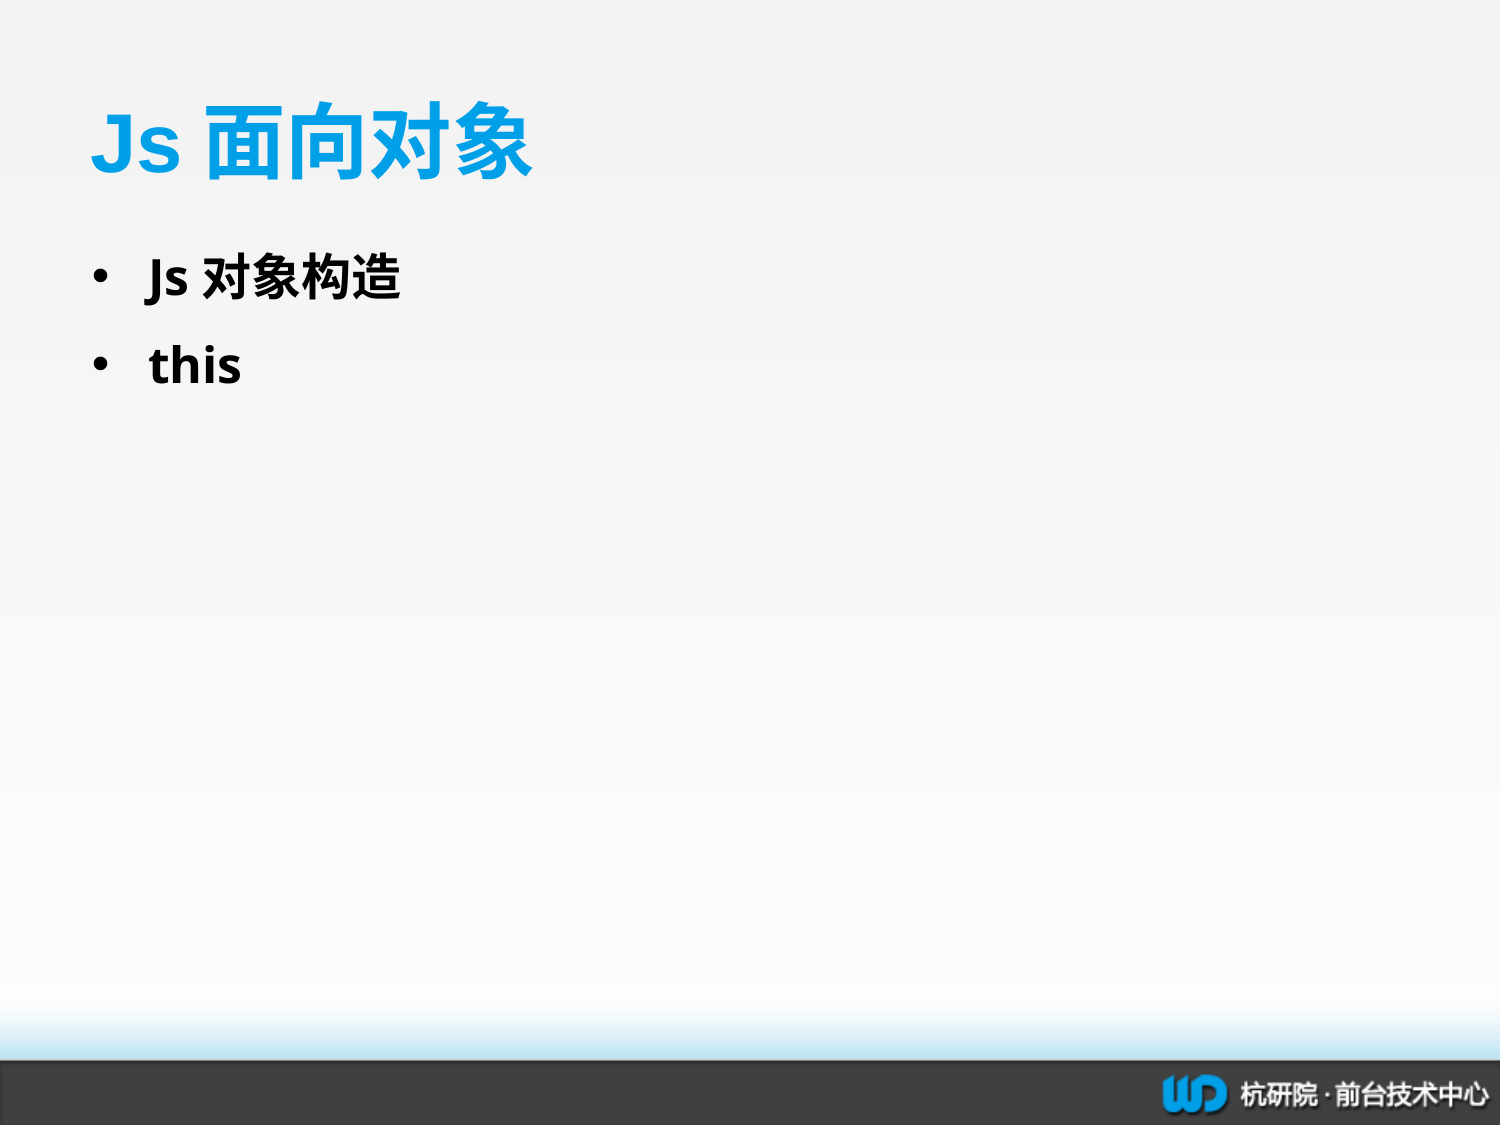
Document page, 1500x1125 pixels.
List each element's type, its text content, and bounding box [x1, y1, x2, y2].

picture [0, 0, 1500, 1125]
list Js对象构造 this [76, 219, 1500, 1059]
title Js面向对象 [74, 44, 1426, 233]
